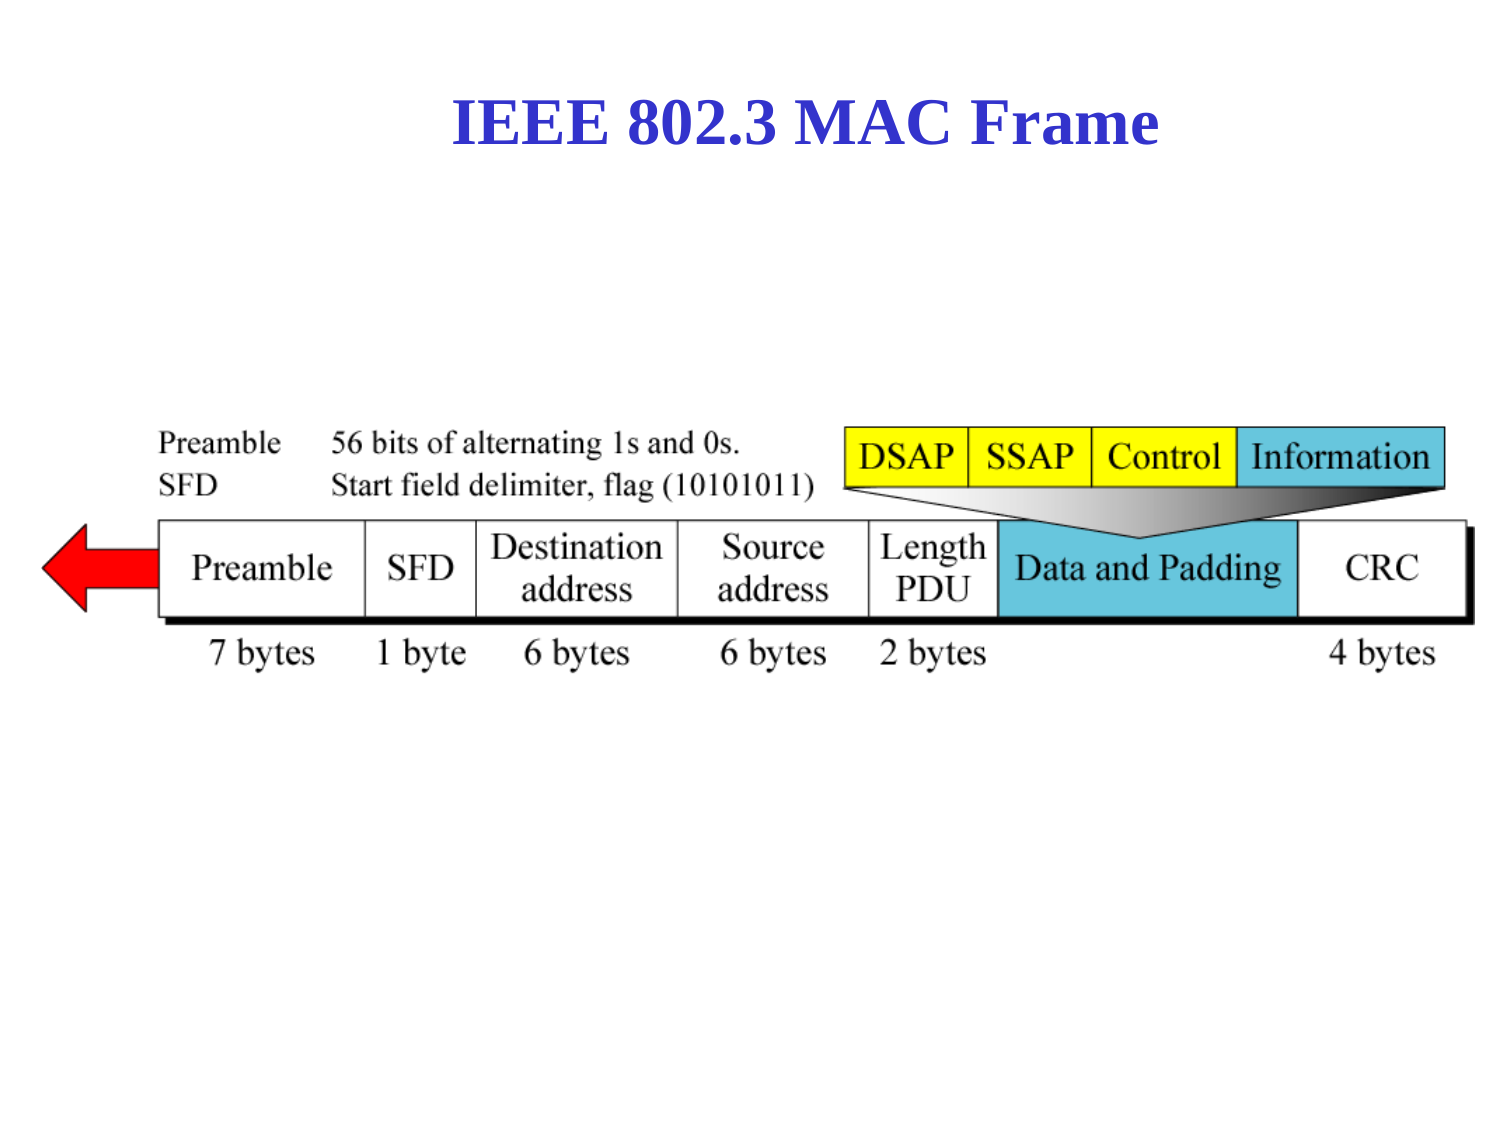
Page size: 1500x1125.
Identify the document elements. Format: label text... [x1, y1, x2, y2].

picture [41, 420, 1476, 676]
text_box IEEE 802.3 MAC Frame [436, 70, 1176, 165]
